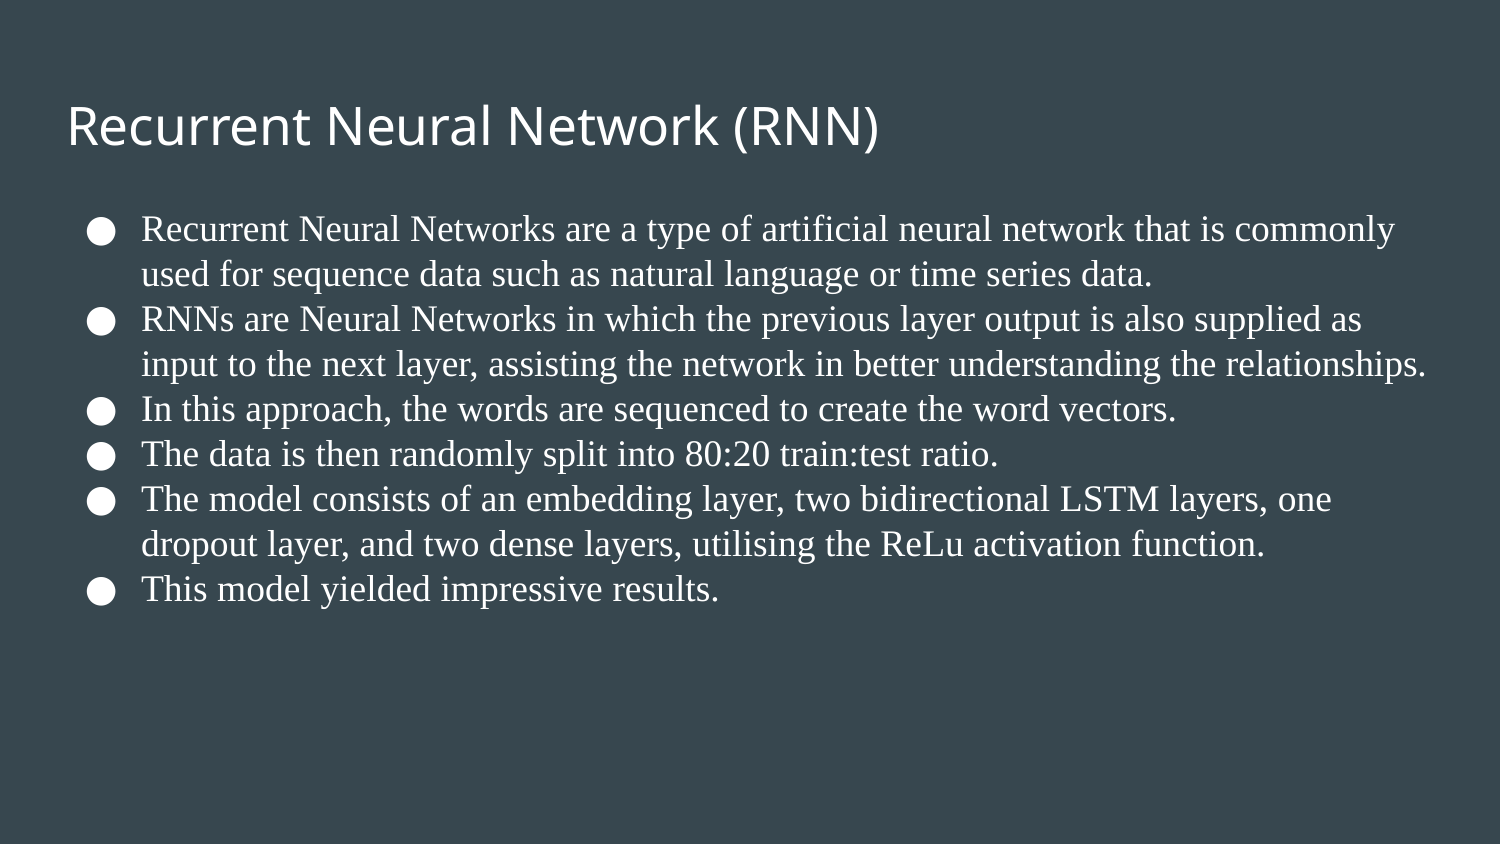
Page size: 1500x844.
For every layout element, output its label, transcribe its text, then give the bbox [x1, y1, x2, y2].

list Recurrent Neural Networks are a type of artificial neural network that is commonly used for sequence data such as natural language or time series data. RNNs are Neural Networks in which the previous layer output is also supplied as input to the next layer, assisting the network in better understanding the relationships. In this approach, the words are sequenced to create the word vectors. The data is then randomly split into 80:20 train:test ratio. The model consists of an embedding layer, two bidirectional LSTM layers, one dropout layer, and two dense layers, utilising the ReLu activation function. This model yielded impressive results. [51, 189, 1449, 750]
title Recurrent Neural Network (RNN) [51, 77, 1449, 172]
